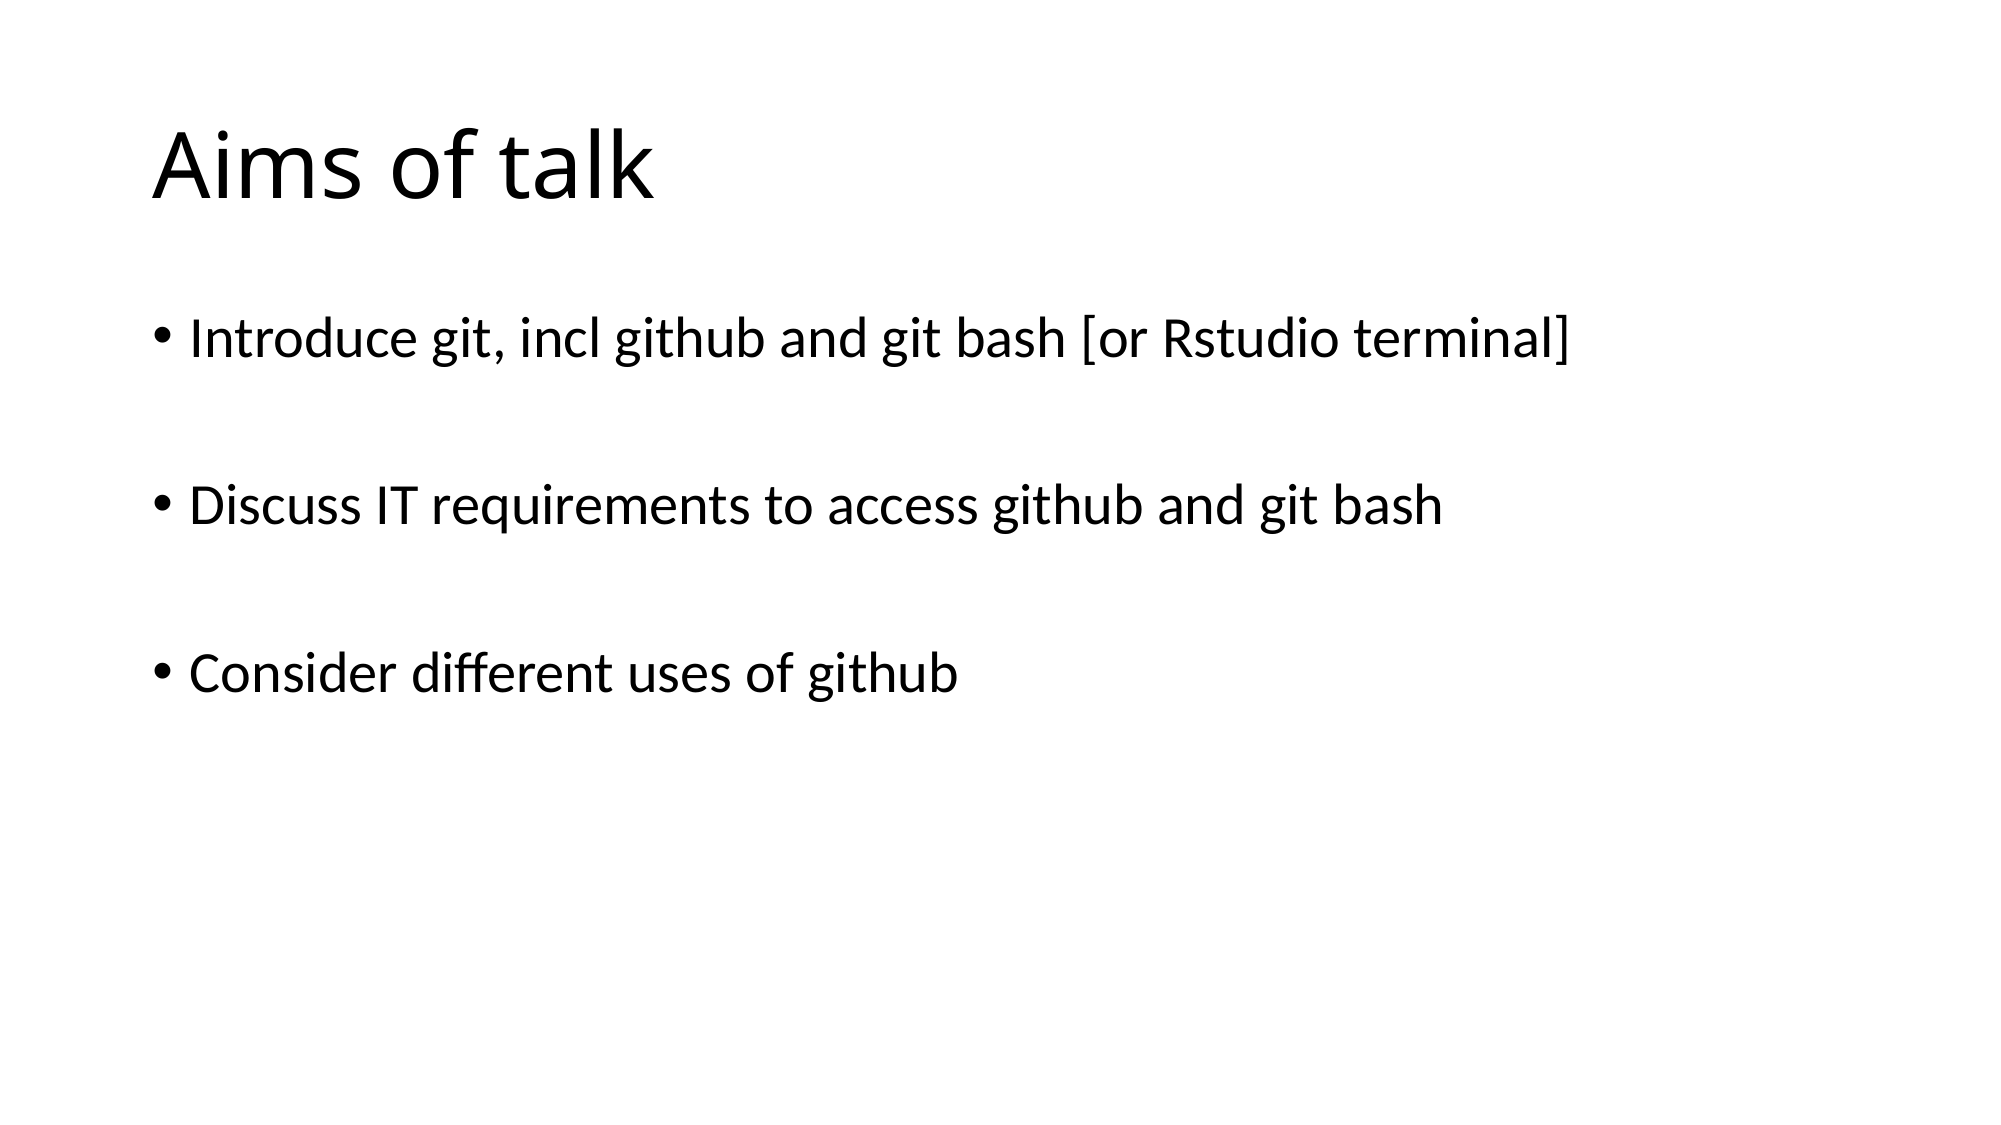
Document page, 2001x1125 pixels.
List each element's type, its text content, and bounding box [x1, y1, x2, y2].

list Introduce git, incl github and git bash [or Rstudio terminal] Discuss IT requirements to access github and git bash Consider different uses of github [137, 299, 1863, 1014]
title Aims of talk [137, 59, 1863, 278]
